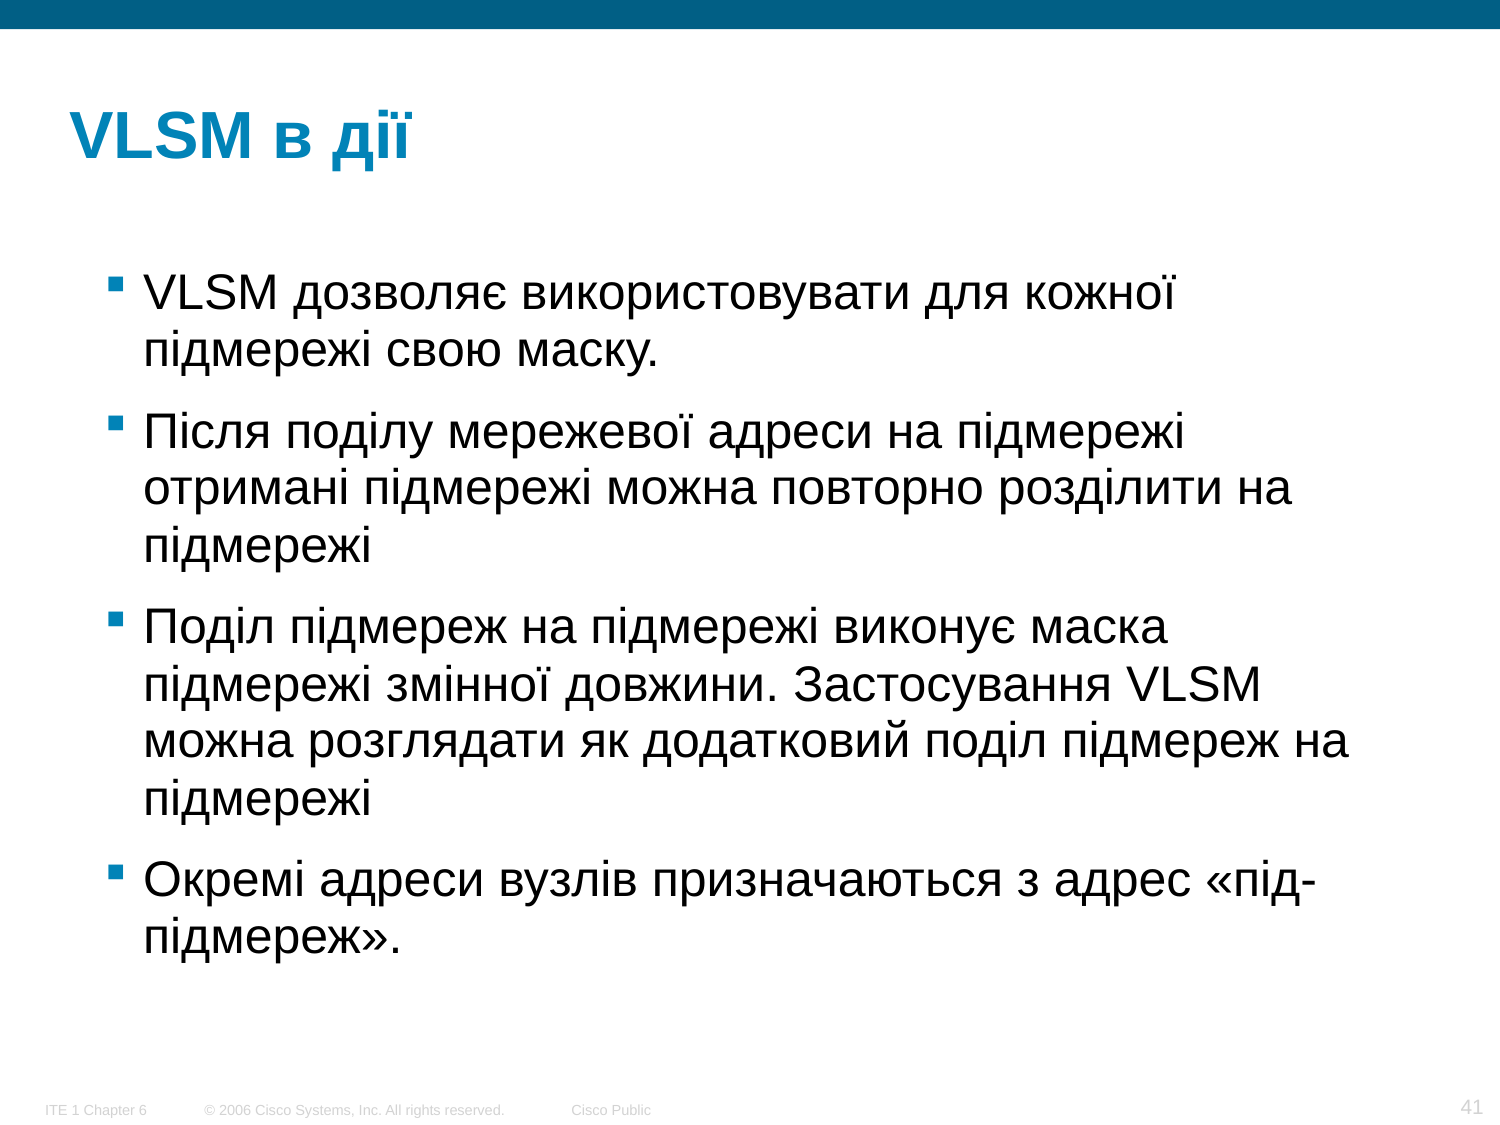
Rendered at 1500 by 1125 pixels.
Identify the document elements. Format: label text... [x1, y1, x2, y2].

title VLSM в дії [55, 36, 1443, 180]
list VLSM дозволяє використовувати для кожної підмережі свою маску. Після поділу мережевої адреси на підмережі отримані підмережі можна повторно розділити на підмережі Поділ підмереж на підмережі виконує маска підмережі змінної довжини. Застосування VLSM можна розглядати як додатковий поділ підмереж на підмережі Окремі адреси вузлів призначаються з адрес «під-підмереж». [90, 256, 1394, 977]
